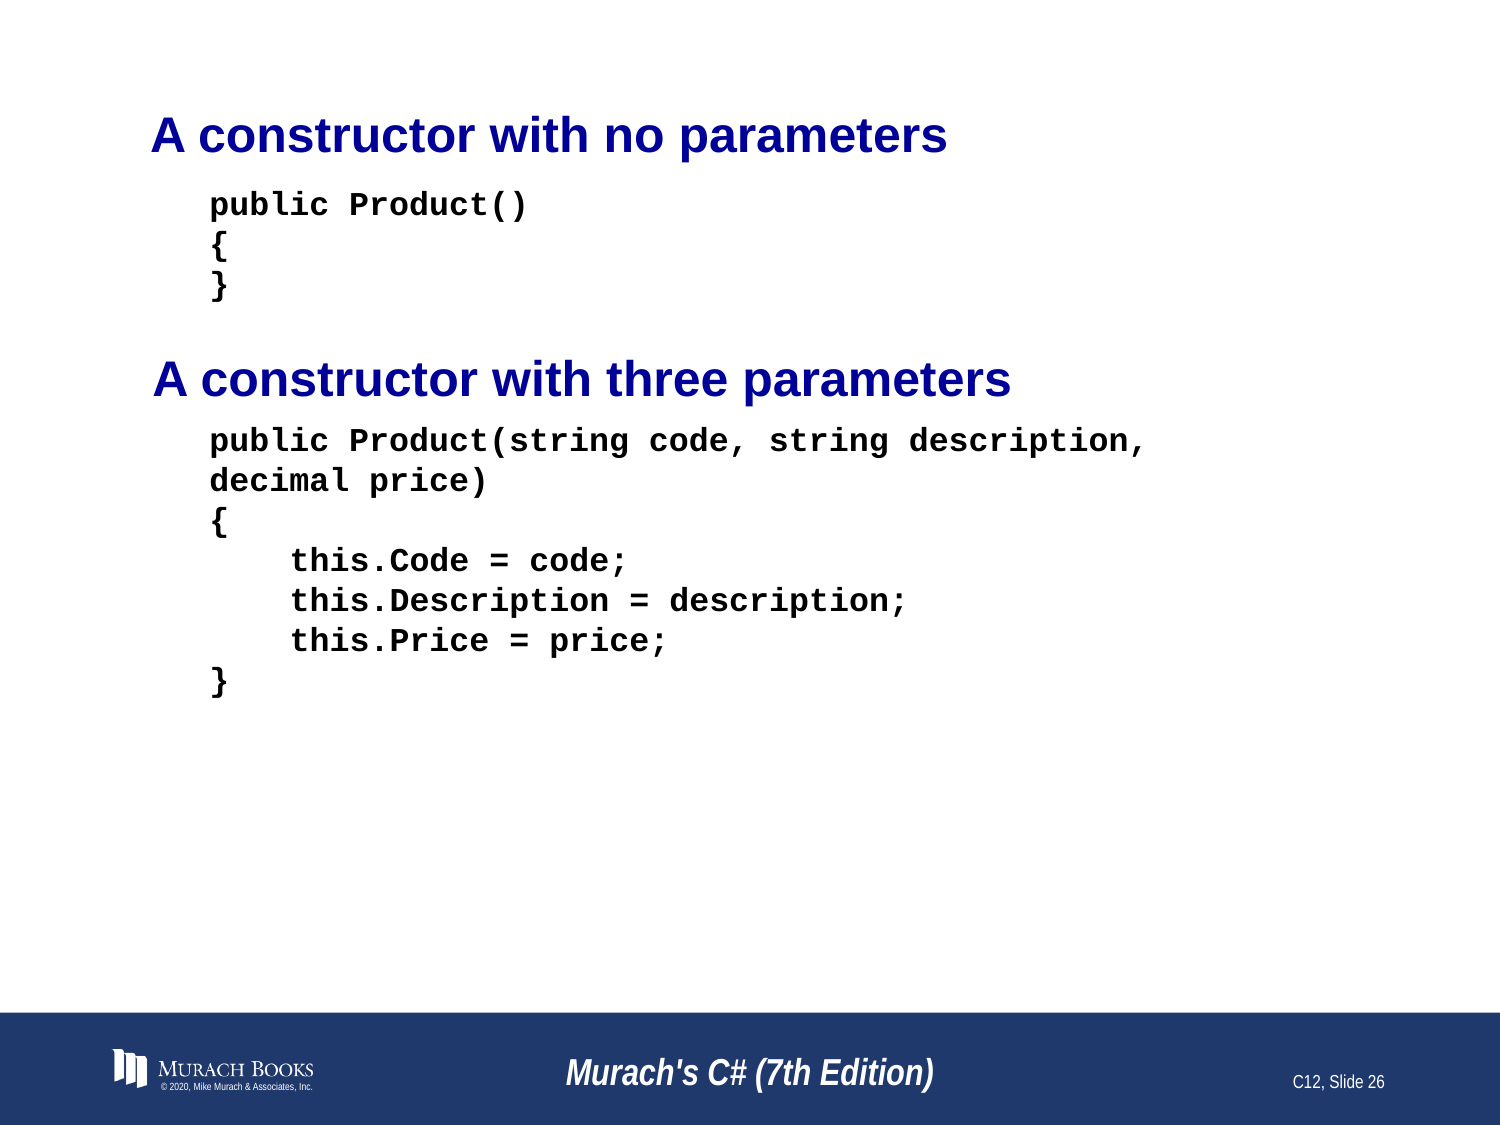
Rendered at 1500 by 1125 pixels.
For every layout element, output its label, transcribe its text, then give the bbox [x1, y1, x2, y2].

footer © 2020, Mike Murach & Associates, Inc. [12, 1025, 463, 1100]
slide_number C12, Slide 26 [1087, 1025, 1400, 1100]
list public Product() { } A constructor with three parameters public Product(string code, string description, decimal price) { this.Code = code; this.Description = description; this.Price = price; } [137, 174, 1350, 975]
slide_number Murach's C# (7th Edition) [463, 1025, 1050, 1100]
title A constructor with no parameters [150, 102, 1350, 164]
